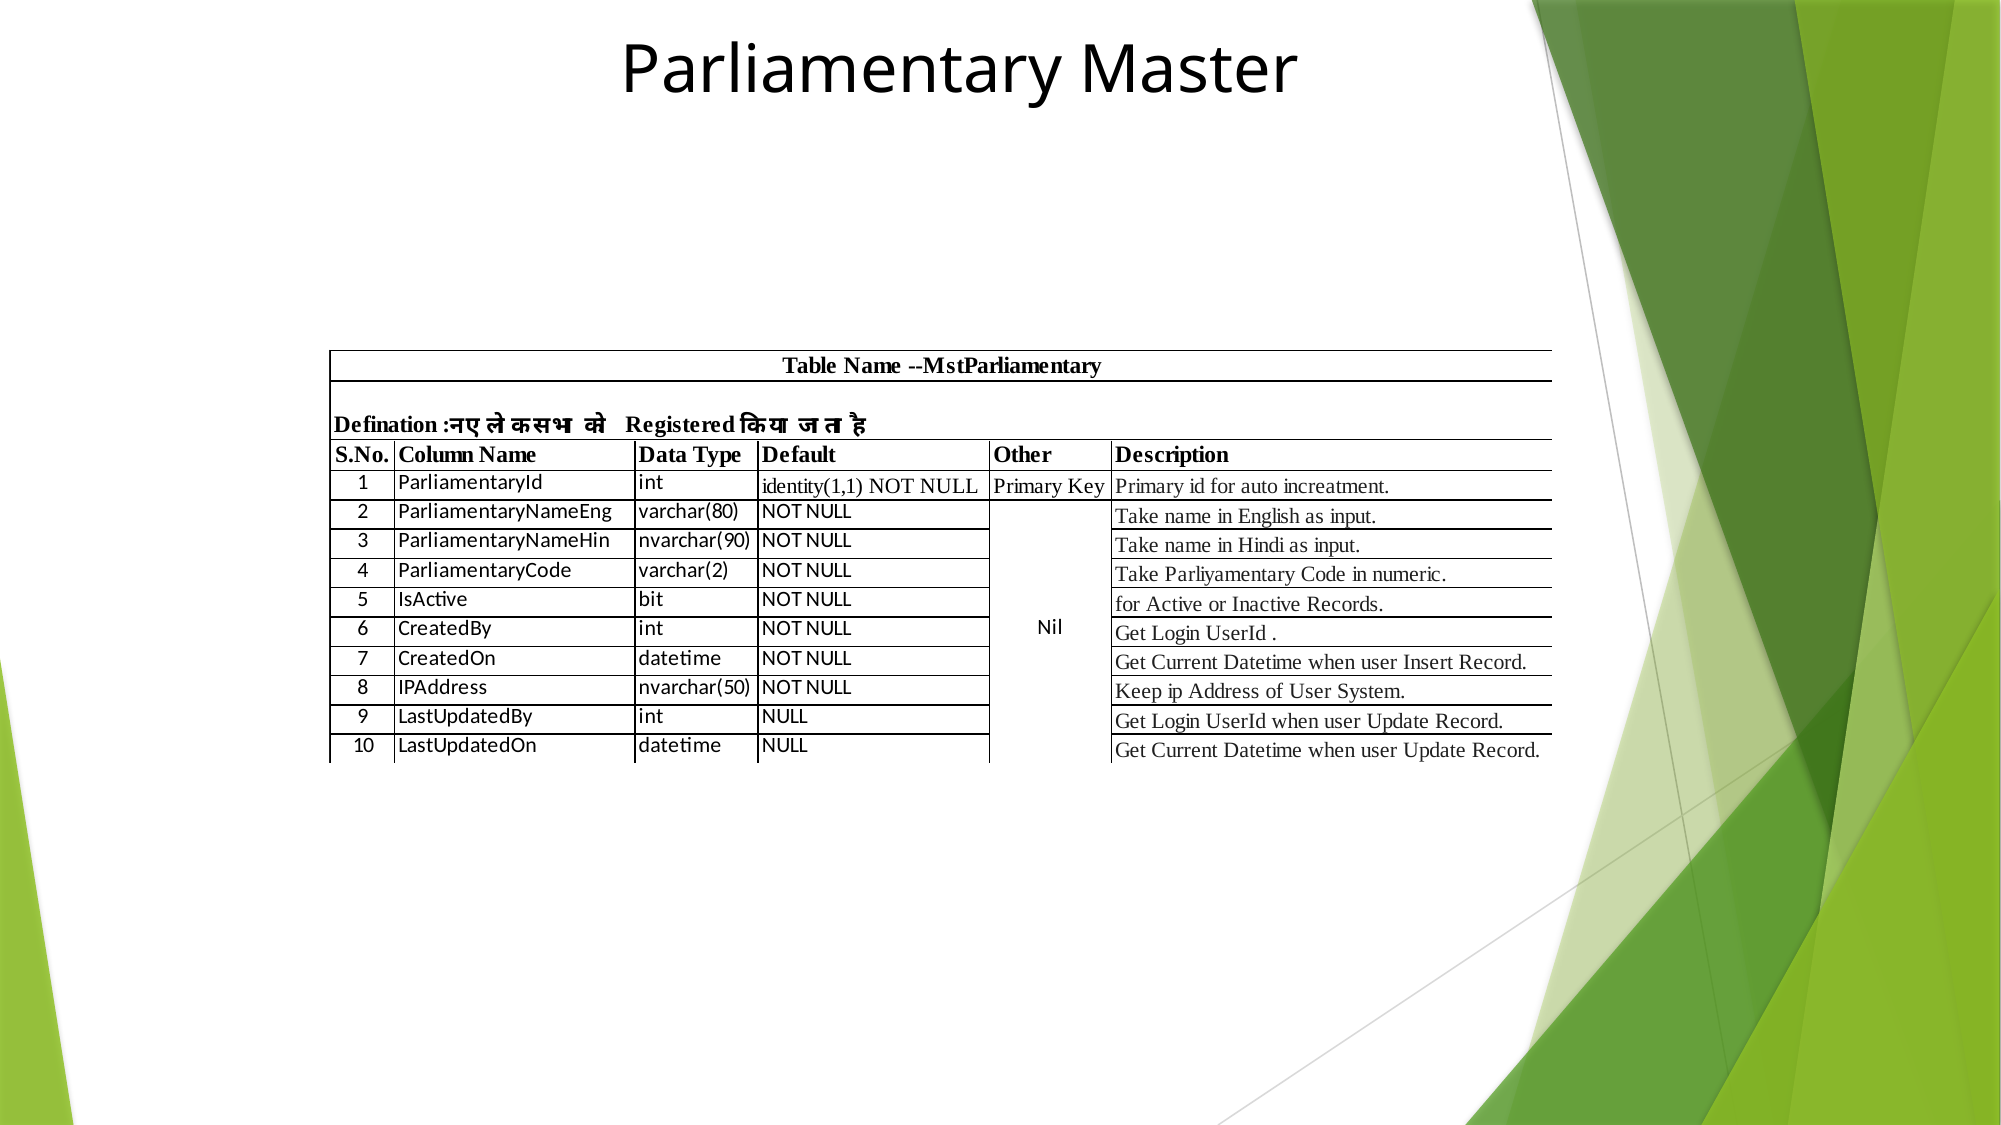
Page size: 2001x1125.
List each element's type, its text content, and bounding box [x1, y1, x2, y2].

text_box Parliamentary Master [40, 26, 1880, 115]
picture [328, 349, 1554, 765]
